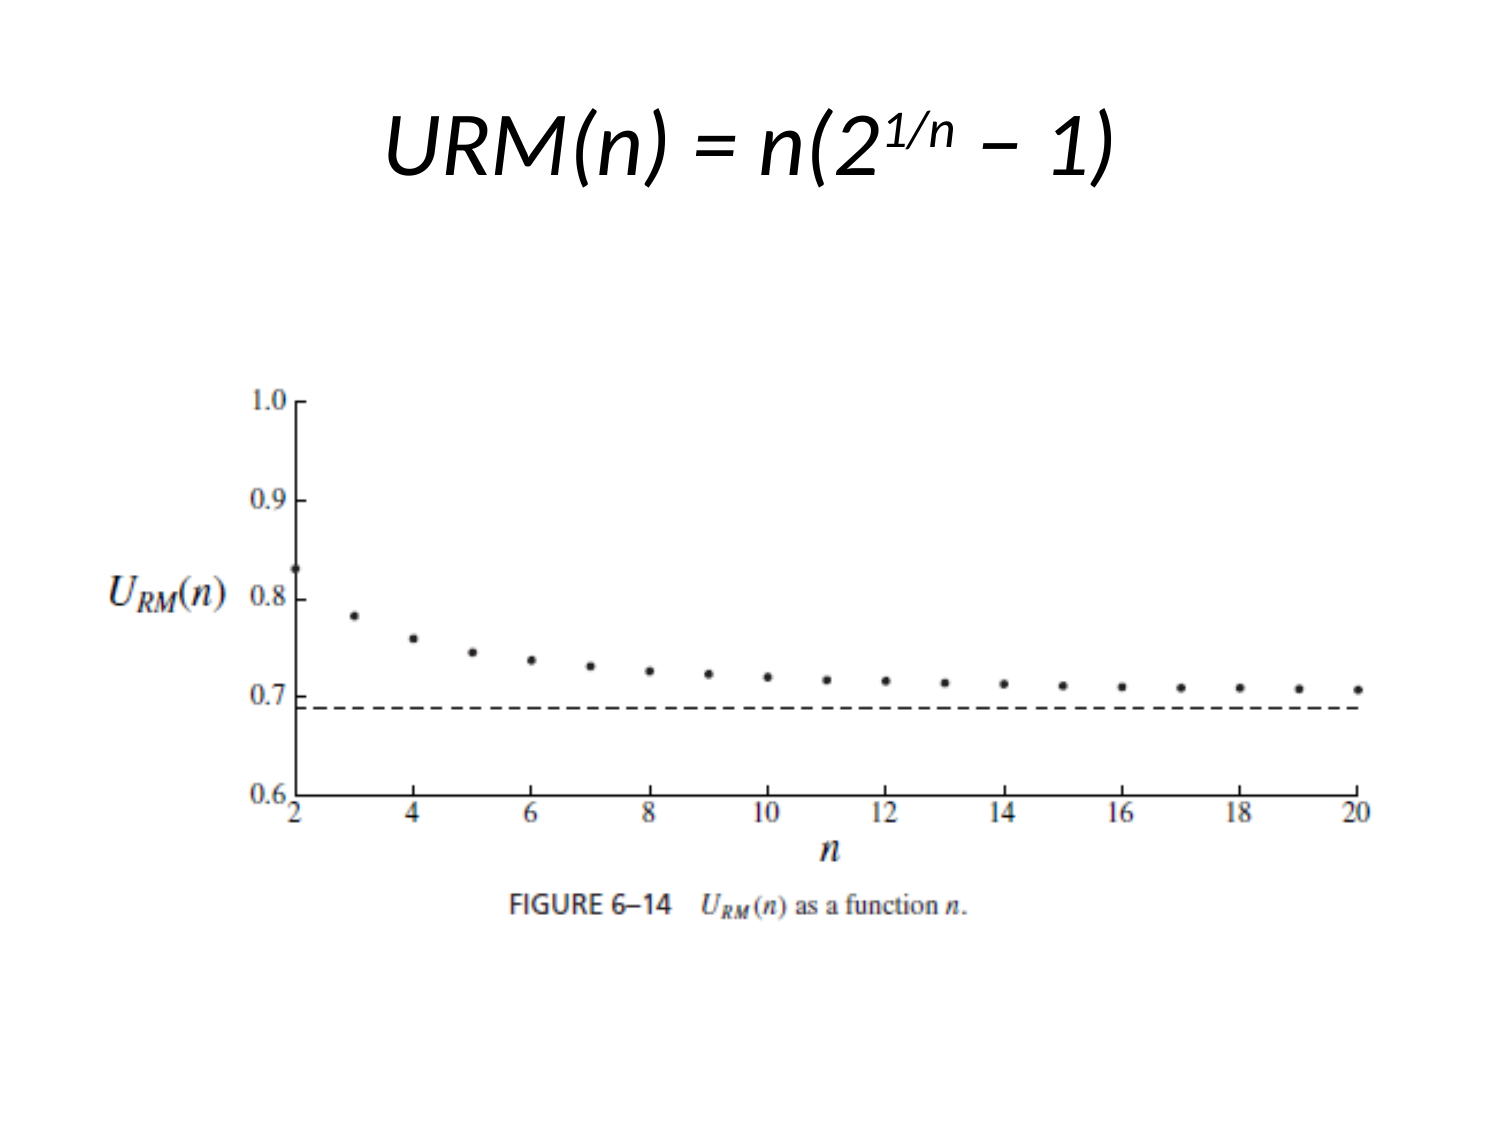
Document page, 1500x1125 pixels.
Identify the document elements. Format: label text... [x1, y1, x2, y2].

title URM(n) = n(21/n − 1) [75, 45, 1425, 233]
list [109, 362, 1468, 938]
